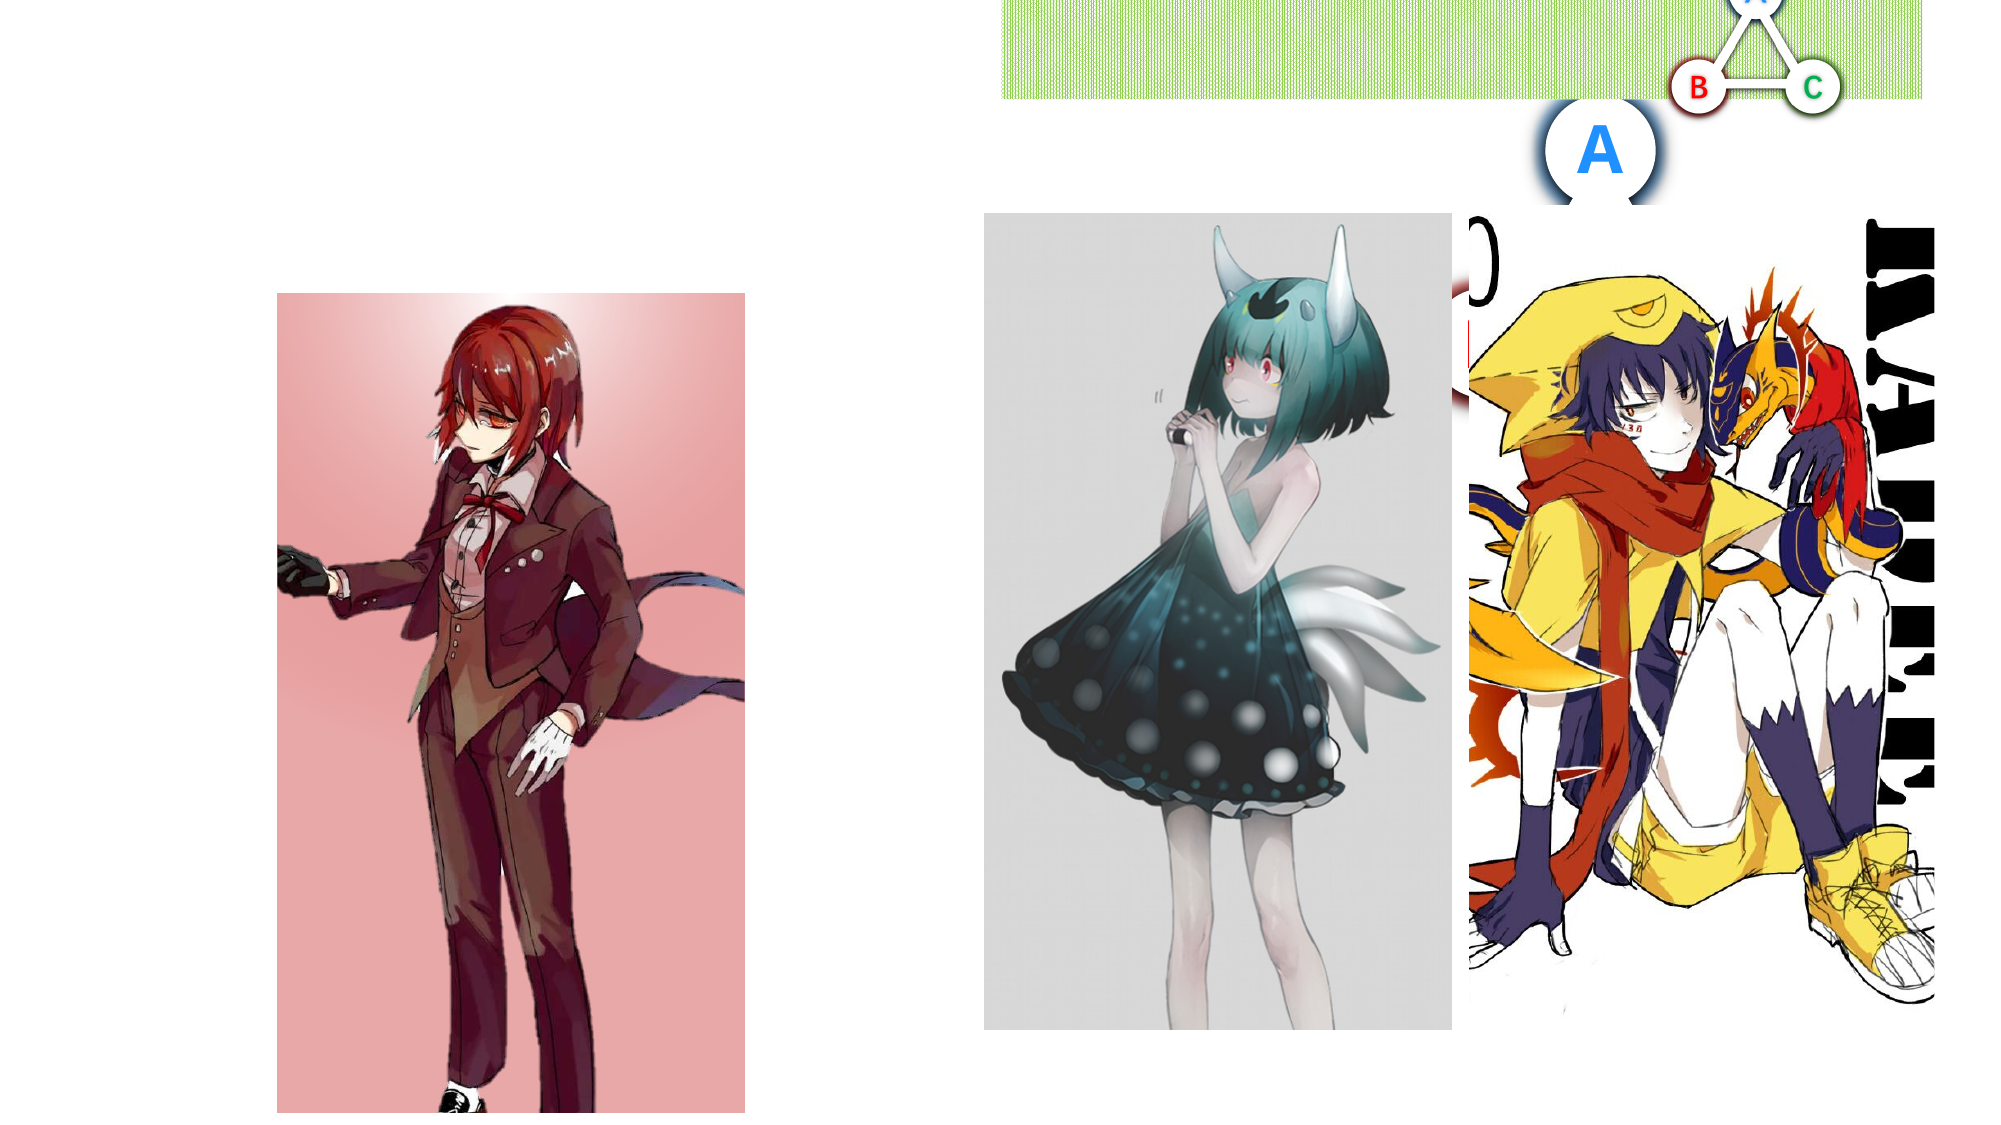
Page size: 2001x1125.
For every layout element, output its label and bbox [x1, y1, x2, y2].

picture [1469, 205, 1935, 1022]
text_box [1430, 95, 1771, 399]
picture [1654, 0, 1857, 132]
text_box [1857, 0, 1923, 100]
picture [277, 295, 745, 1113]
picture [984, 213, 1452, 1030]
text_box [1000, 0, 1654, 100]
